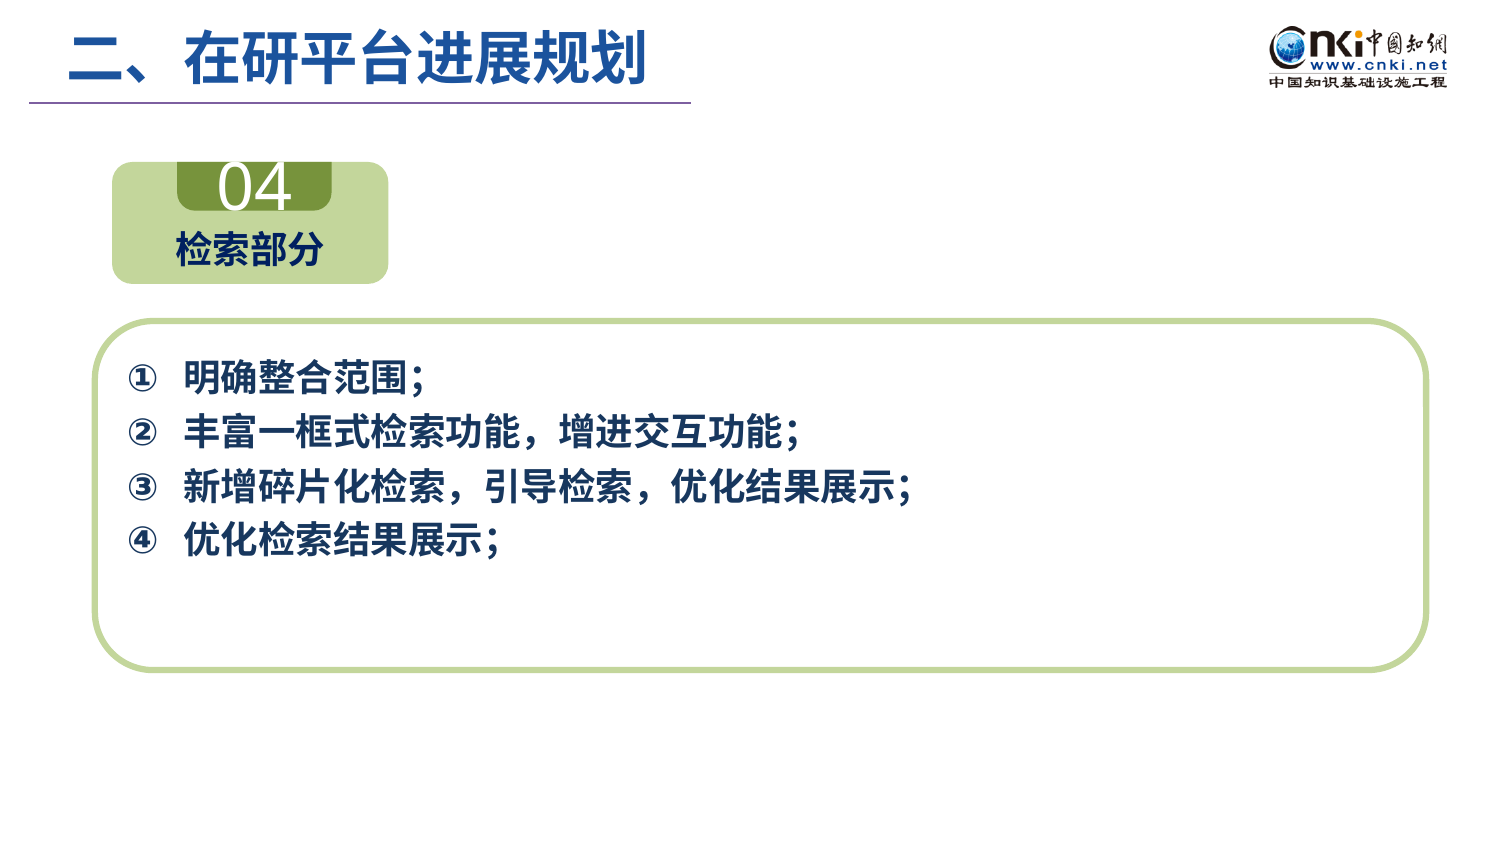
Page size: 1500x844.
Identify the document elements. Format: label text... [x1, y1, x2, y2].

picture [1269, 26, 1447, 88]
text_box 04 [177, 161, 332, 211]
text_box 二、在研平台进展规划 [51, 20, 688, 93]
text_box 明确整合范围； 丰富一框式检索功能，增进交互功能； 新增碎片化检索，引导检索，优化结果展示； 优化检索结果展示； [112, 338, 1427, 569]
text_box 检索部分 [112, 161, 389, 284]
text_box [94, 321, 1427, 671]
